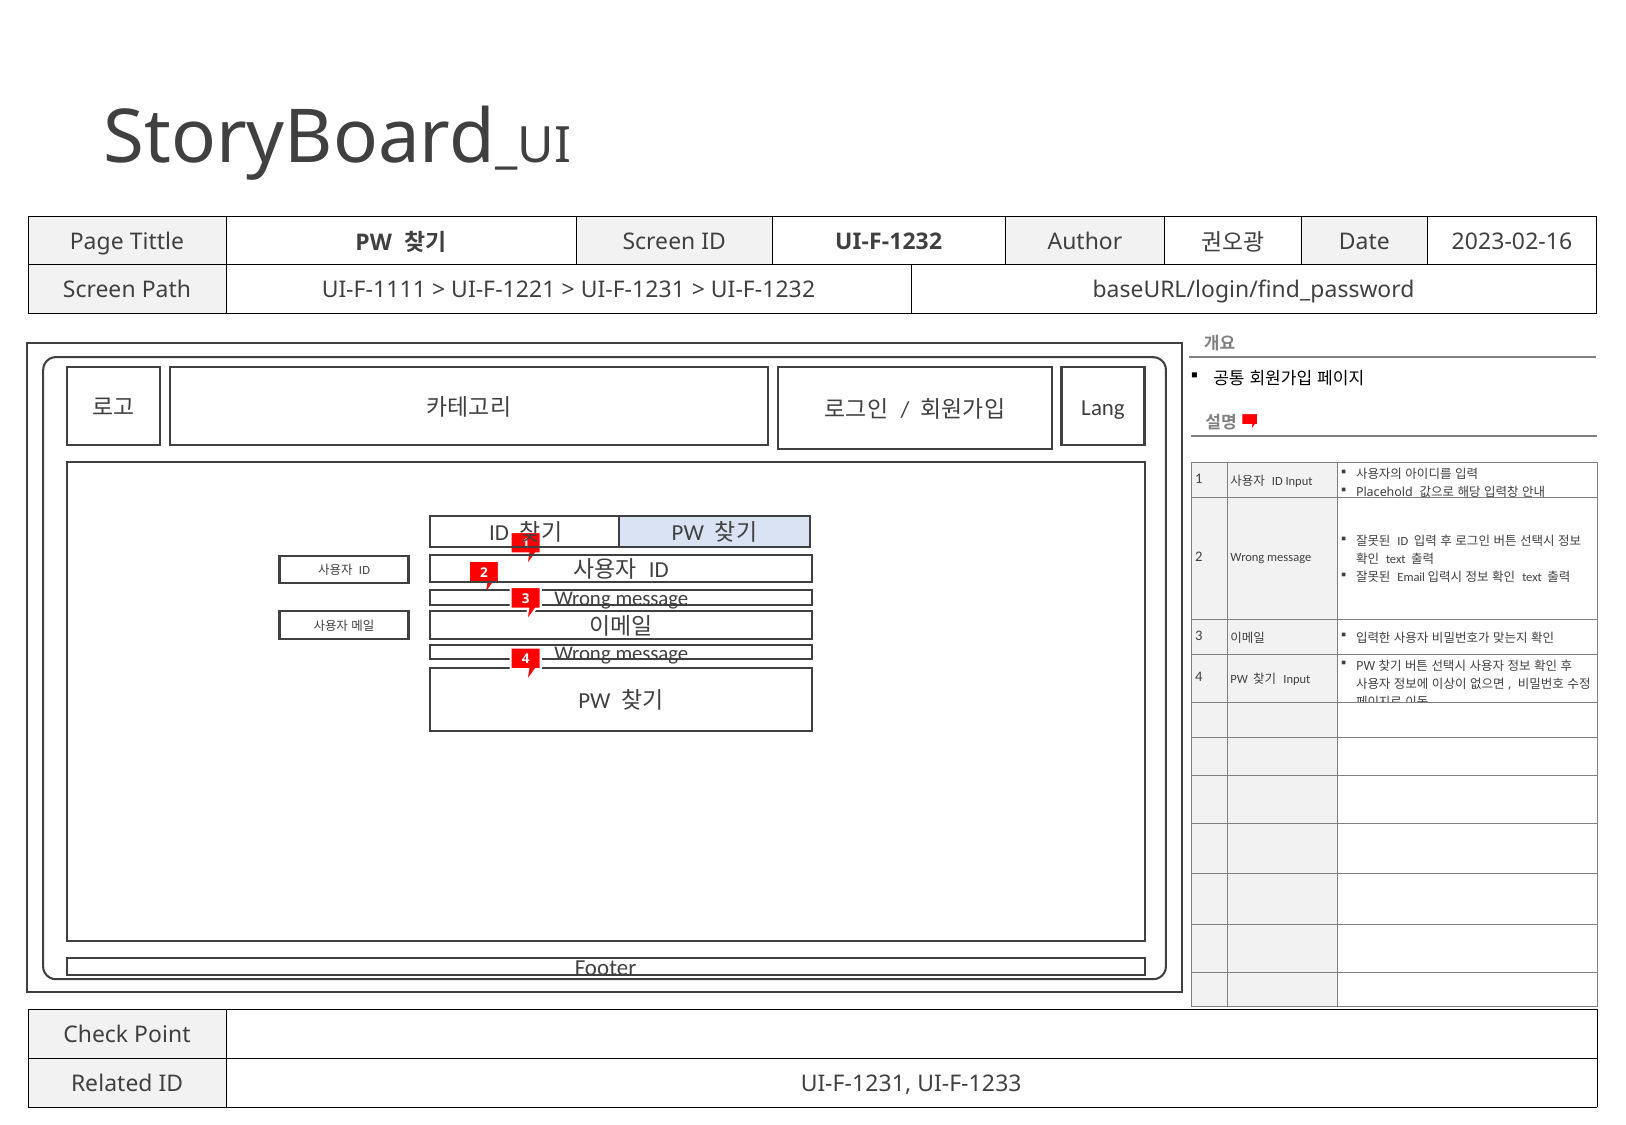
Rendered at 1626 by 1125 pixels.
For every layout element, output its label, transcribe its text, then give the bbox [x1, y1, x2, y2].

table_cell [1228, 776, 1337, 823]
table_header Screen ID [577, 217, 772, 264]
table_cell 이메일 [1228, 620, 1337, 654]
text_box StoryBoard_UI [88, 80, 587, 185]
table_cell 4 [1192, 655, 1227, 702]
table_cell PW 찾기 Input [1228, 655, 1337, 702]
table_header 1 [1192, 463, 1227, 497]
table_cell [1192, 824, 1227, 873]
text_box PW 찾기 [429, 667, 813, 732]
text_box Wrong message [429, 589, 509, 606]
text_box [1189, 325, 1596, 361]
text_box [1190, 404, 1597, 441]
table_cell [1228, 874, 1337, 924]
table_header 권오광 [1165, 217, 1301, 264]
table_cell Wrong message [1228, 498, 1337, 619]
table_cell [1192, 776, 1227, 823]
table_cell [1228, 703, 1337, 737]
table_cell [1192, 973, 1227, 1006]
table_cell 입력한 사용자 비밀번호가 맞는지 확인 [1338, 620, 1597, 654]
table_cell Screen Path [29, 265, 226, 313]
table_cell [1338, 824, 1597, 873]
table_cell 3 [1192, 620, 1227, 654]
table_cell PW찾기 버튼 선택시 사용자 정보 확인 후 사용자 정보에 이상이 없으면, 비밀번호 수정 페이지로 이동 [1338, 655, 1597, 702]
table_cell [1338, 703, 1597, 737]
table_cell [1338, 874, 1597, 924]
table_cell UI-F-1231, UI-F-1233 [227, 1059, 1597, 1107]
text_box Wrong message [429, 644, 813, 660]
table_cell [1192, 738, 1227, 775]
text_box 4 [509, 646, 542, 684]
table_header Date [1302, 217, 1427, 264]
text_box 사용자 ID [278, 555, 410, 584]
text_box 3 [509, 586, 542, 623]
table_cell [1228, 925, 1337, 972]
table_header [227, 1010, 1597, 1058]
table_header UI-F-1232 [773, 217, 1005, 264]
table_cell 잘못된 ID 입력 후 로그인 버튼 선택시 정보 확인 text 출력 잘못된 Email입력시 정보 확인 text 출력 [1338, 498, 1597, 619]
text_box Footer [66, 957, 1146, 976]
text_box PW 찾기 [618, 515, 811, 548]
text_box 공통 회원가입 페이지 [1175, 360, 1527, 396]
table_cell [1192, 925, 1227, 972]
text_box 로고 [66, 366, 161, 446]
text_box 사용자 메일 [278, 610, 410, 640]
text_box 사용자 ID [429, 554, 813, 583]
table_cell [1228, 738, 1337, 775]
table_header Author [1006, 217, 1164, 264]
table_header 사용자의 아이디를 입력 Placehold 값으로 해당 입력창 안내 [1338, 463, 1597, 497]
text_box 이메일 [429, 610, 813, 640]
text_box ID 찾기 [429, 515, 618, 548]
table_cell [1338, 973, 1597, 1006]
table_cell 2 [1192, 498, 1227, 619]
table_cell Related ID [29, 1059, 226, 1107]
table_header 사용자 ID Input [1228, 463, 1337, 497]
table_cell [1192, 874, 1227, 924]
table_header Page Tittle [29, 217, 226, 264]
table_header PW 찾기 [227, 217, 576, 264]
table_cell [1338, 925, 1597, 972]
text_box 카테고리 [169, 366, 769, 446]
table_cell [1192, 703, 1227, 737]
table_cell baseURL/login/find_password [912, 265, 1596, 313]
text_box Wrong message [542, 589, 813, 606]
table_cell UI-F-1111 > UI-F-1221 > UI-F-1231 > UI-F-1232 [227, 265, 911, 313]
table_cell [1228, 824, 1337, 873]
text_box [26, 342, 1183, 993]
table_cell [1338, 738, 1597, 775]
table_cell [1338, 776, 1597, 823]
text_box Lang [1060, 366, 1146, 446]
table_cell [1228, 973, 1337, 1006]
text_box [42, 356, 1167, 981]
text_box [66, 461, 1146, 942]
table_header Check Point [29, 1010, 226, 1058]
table_header 2023-02-16 [1428, 217, 1596, 264]
text_box 로그인 / 회원가입 [777, 366, 1053, 450]
